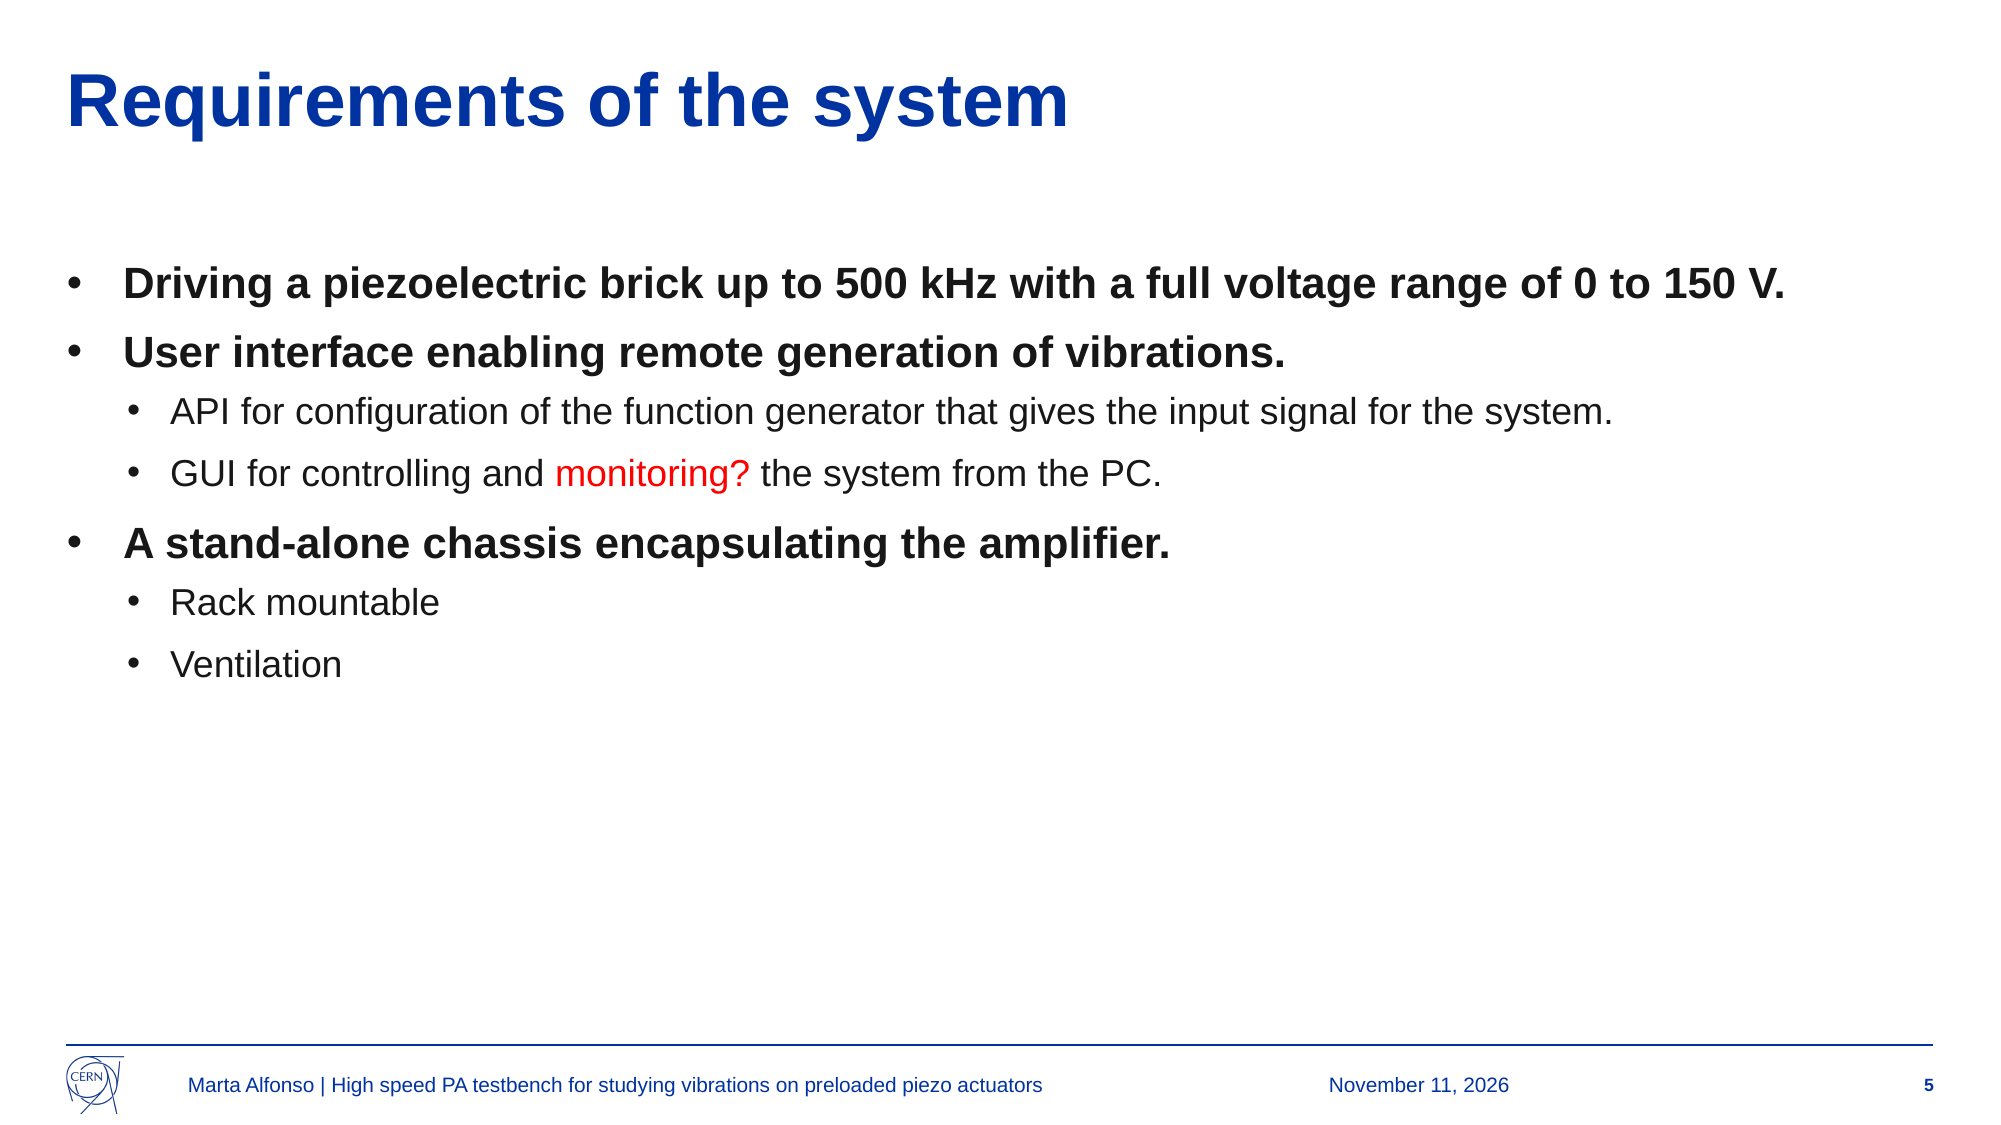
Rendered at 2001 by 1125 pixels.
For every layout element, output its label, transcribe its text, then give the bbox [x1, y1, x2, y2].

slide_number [1329, 1053, 1621, 1114]
title Requirements of the system [66, 61, 1933, 237]
list Driving a piezoelectric brick up to 500 kHz with a full voltage range of 0 to 150 V. User interface enabling remote generation of vibrations. API for configuration of the function generator that gives the input signal for the system. GUI for controlling and monitoring? the system from the PC. A stand-alone chassis encapsulating the amplifier. Rack mountable Ventilation [66, 261, 1933, 1018]
footer Marta Alfonso | High speed PA testbench for studying vibrations on preloaded piezo actuators [187, 1053, 1302, 1114]
slide_number 5 [1822, 1053, 1934, 1114]
